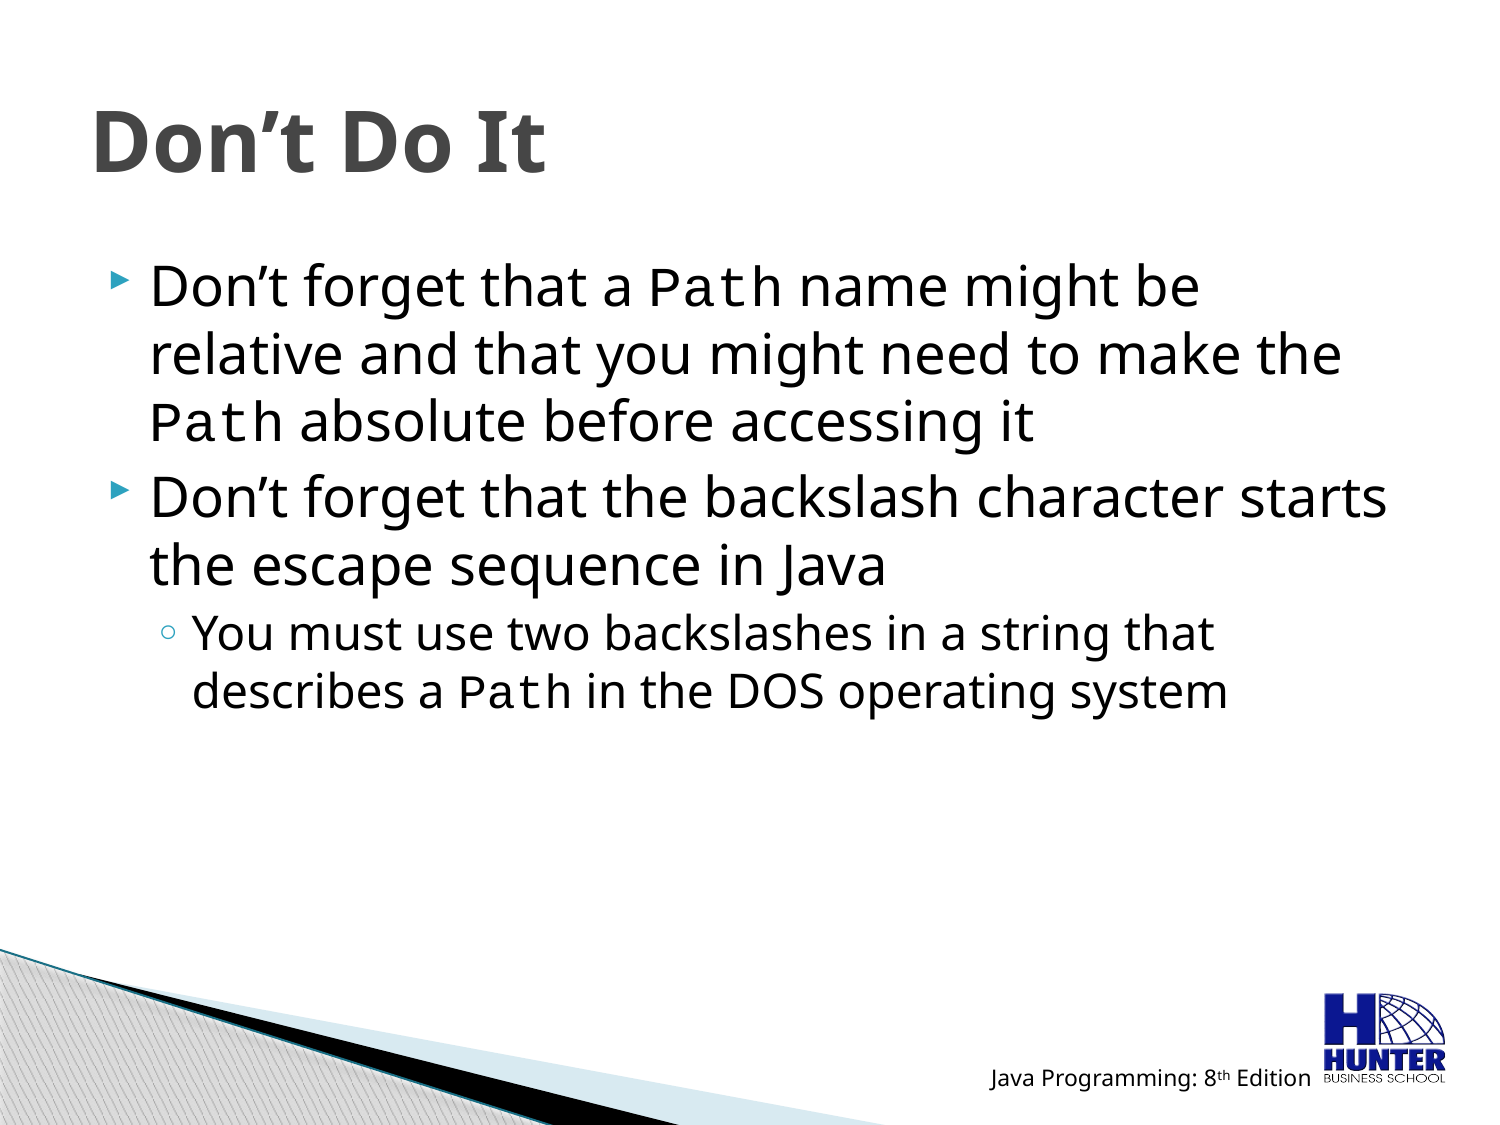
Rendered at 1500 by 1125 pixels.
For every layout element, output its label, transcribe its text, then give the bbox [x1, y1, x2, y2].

title Don’t Do It [75, 45, 1425, 233]
list Don’t forget that a Path name might be relative and that you might need to make the Path absolute before accessing it Don’t forget that the backslash character starts the escape sequence in Java You must use two backslashes in a string that describes a Path in the DOS operating system [75, 243, 1425, 986]
picture [1324, 993, 1446, 1084]
